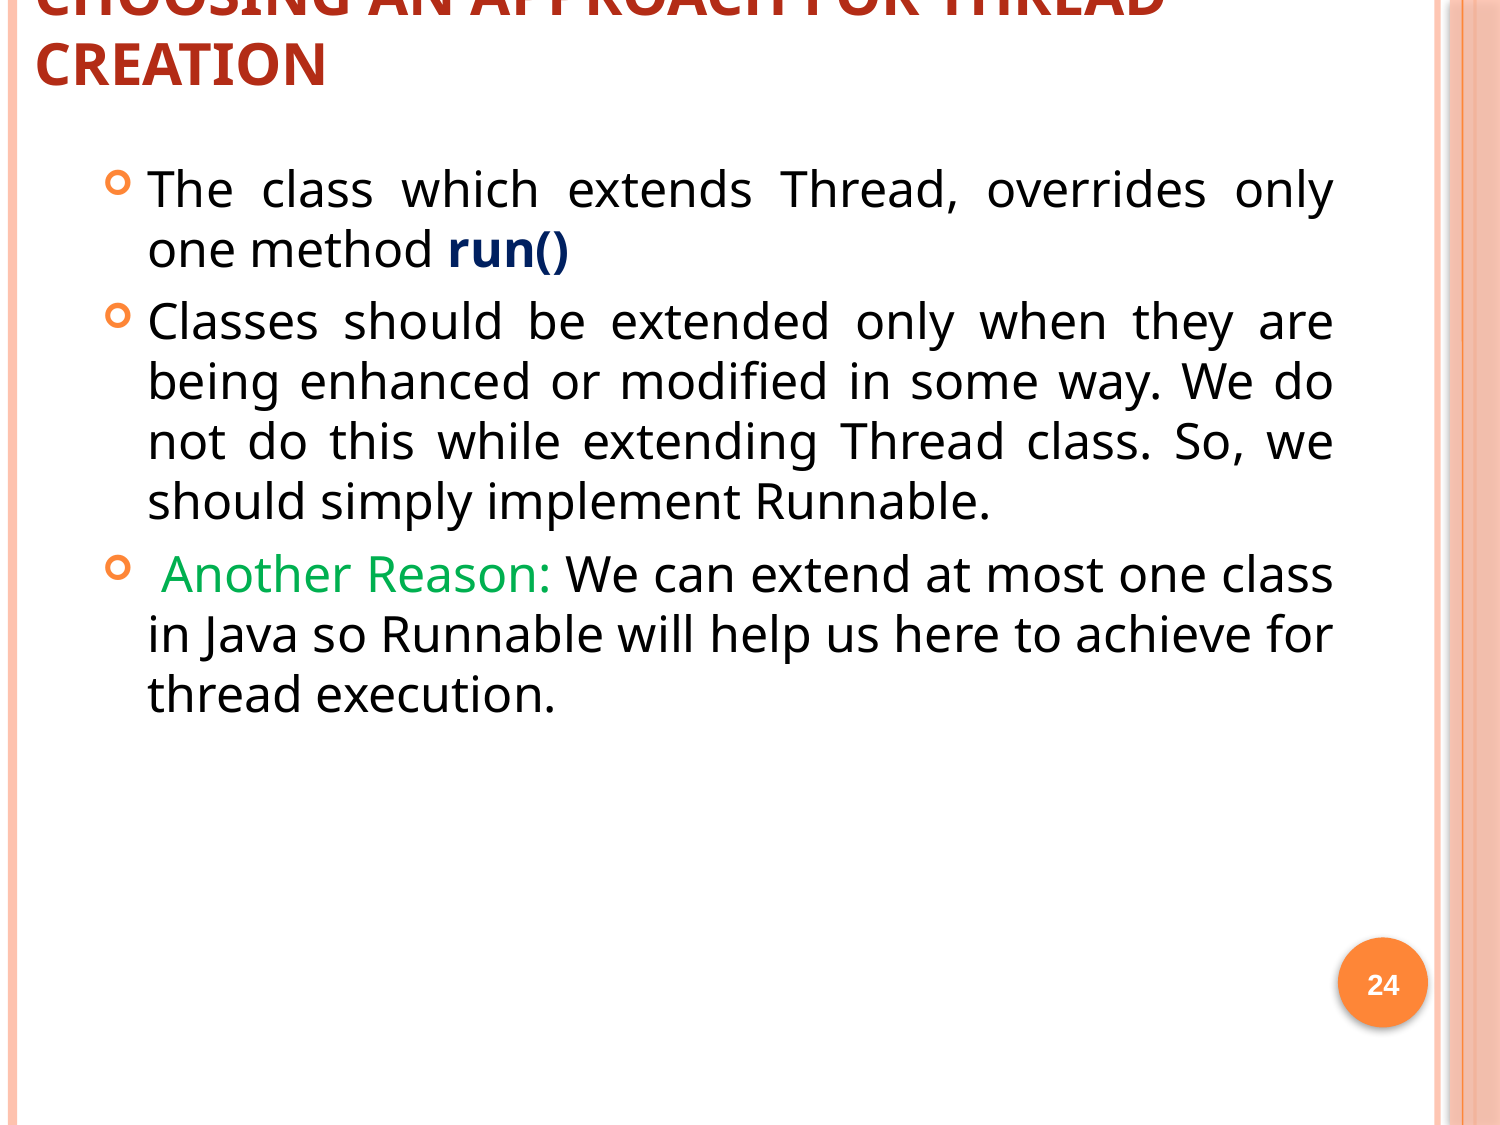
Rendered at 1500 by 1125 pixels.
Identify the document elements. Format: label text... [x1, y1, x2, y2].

title Choosing an Approach for thread creation [20, 24, 1438, 105]
slide_number 24 [1333, 940, 1434, 1027]
list The class which extends Thread, overrides only one method run() Classes should be extended only when they are being enhanced or modified in some way. We do not do this while extending Thread class. So, we should simply implement Runnable. Another Reason: We can extend at most one class in Java so Runnable will help us here to achieve for thread execution. [87, 149, 1350, 988]
